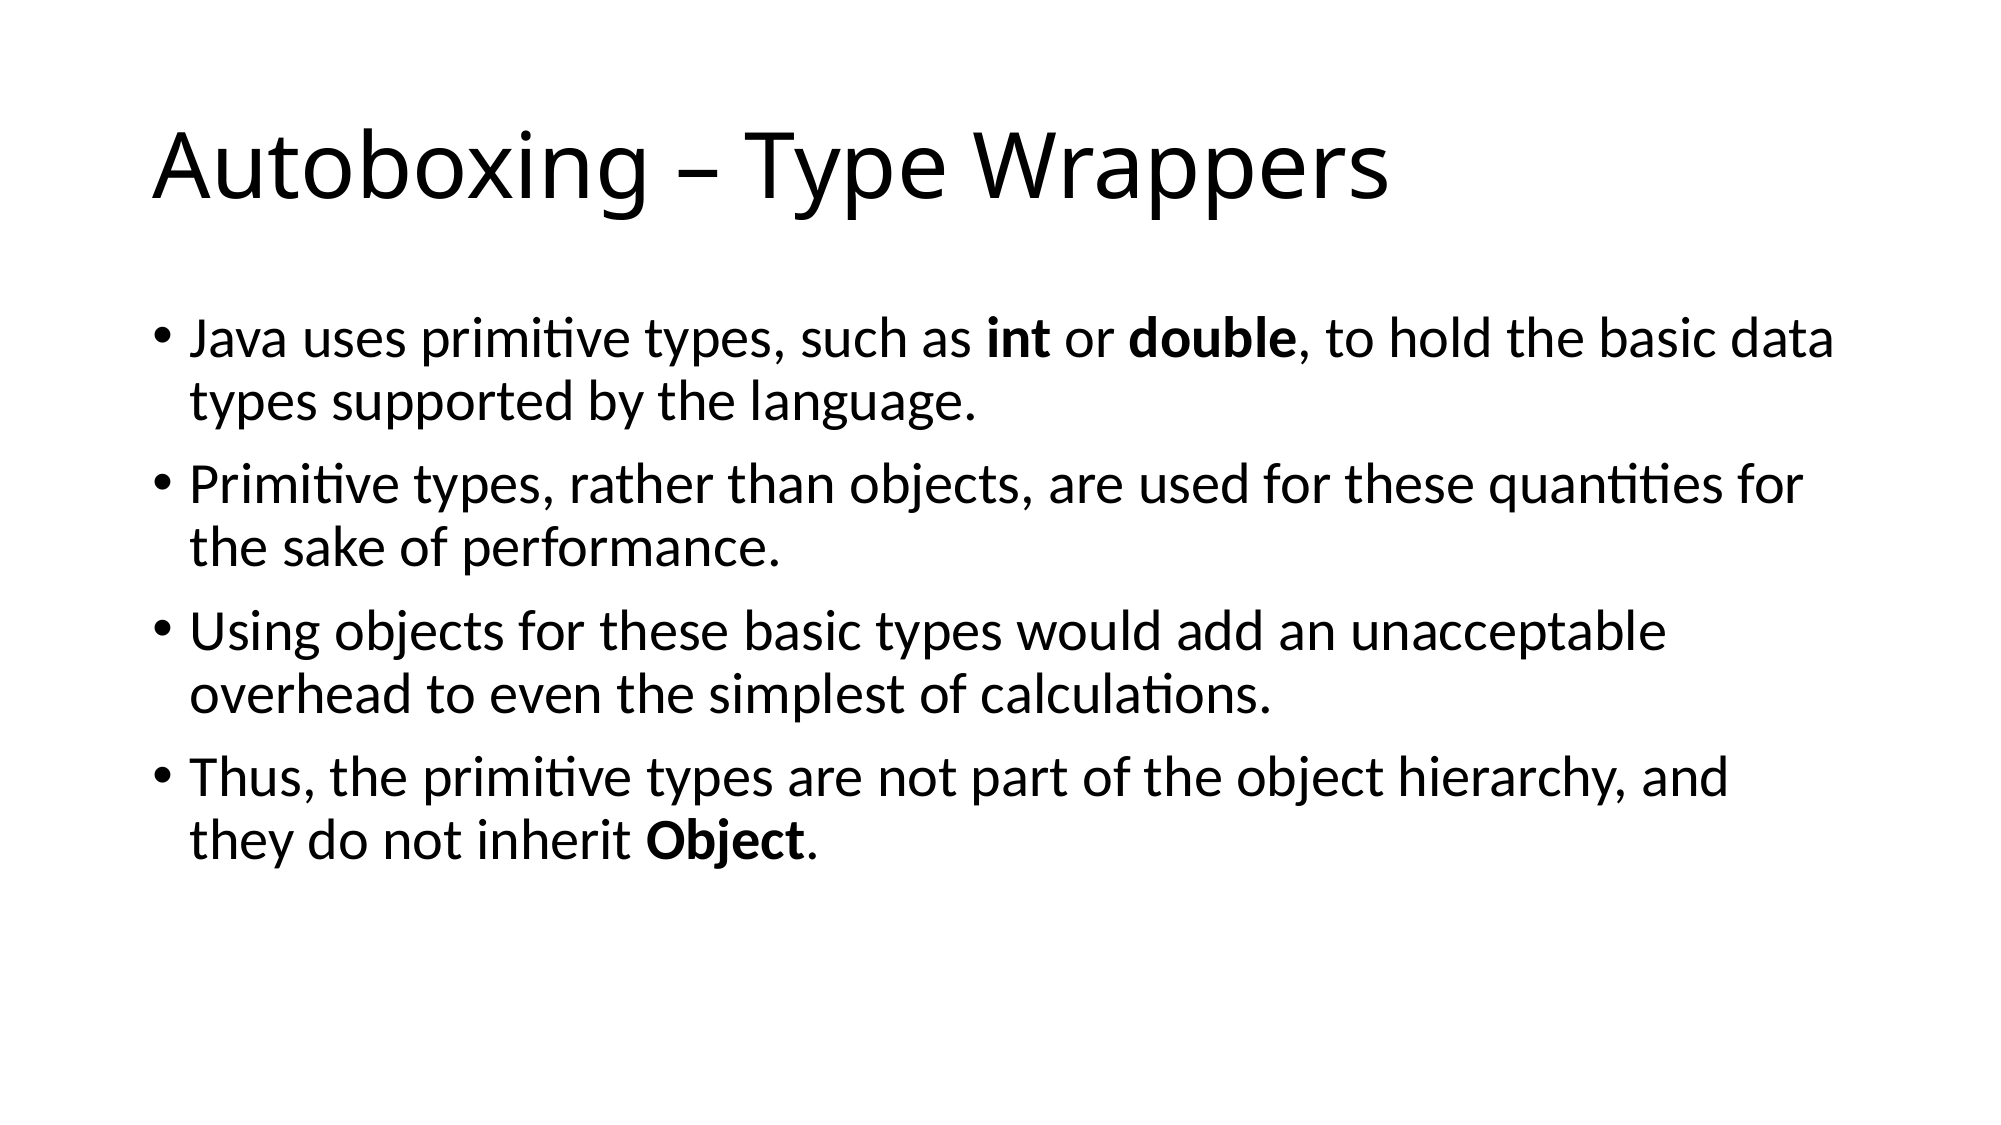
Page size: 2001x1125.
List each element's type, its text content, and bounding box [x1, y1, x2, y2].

list Java uses primitive types, such as int or double, to hold the basic data types supported by the language. Primitive types, rather than objects, are used for these quantities for the sake of performance. Using objects for these basic types would add an unacceptable overhead to even the simplest of calculations. Thus, the primitive types are not part of the object hierarchy, and they do not inherit Object. [137, 299, 1863, 1014]
title Autoboxing – Type Wrappers [137, 59, 1863, 278]
